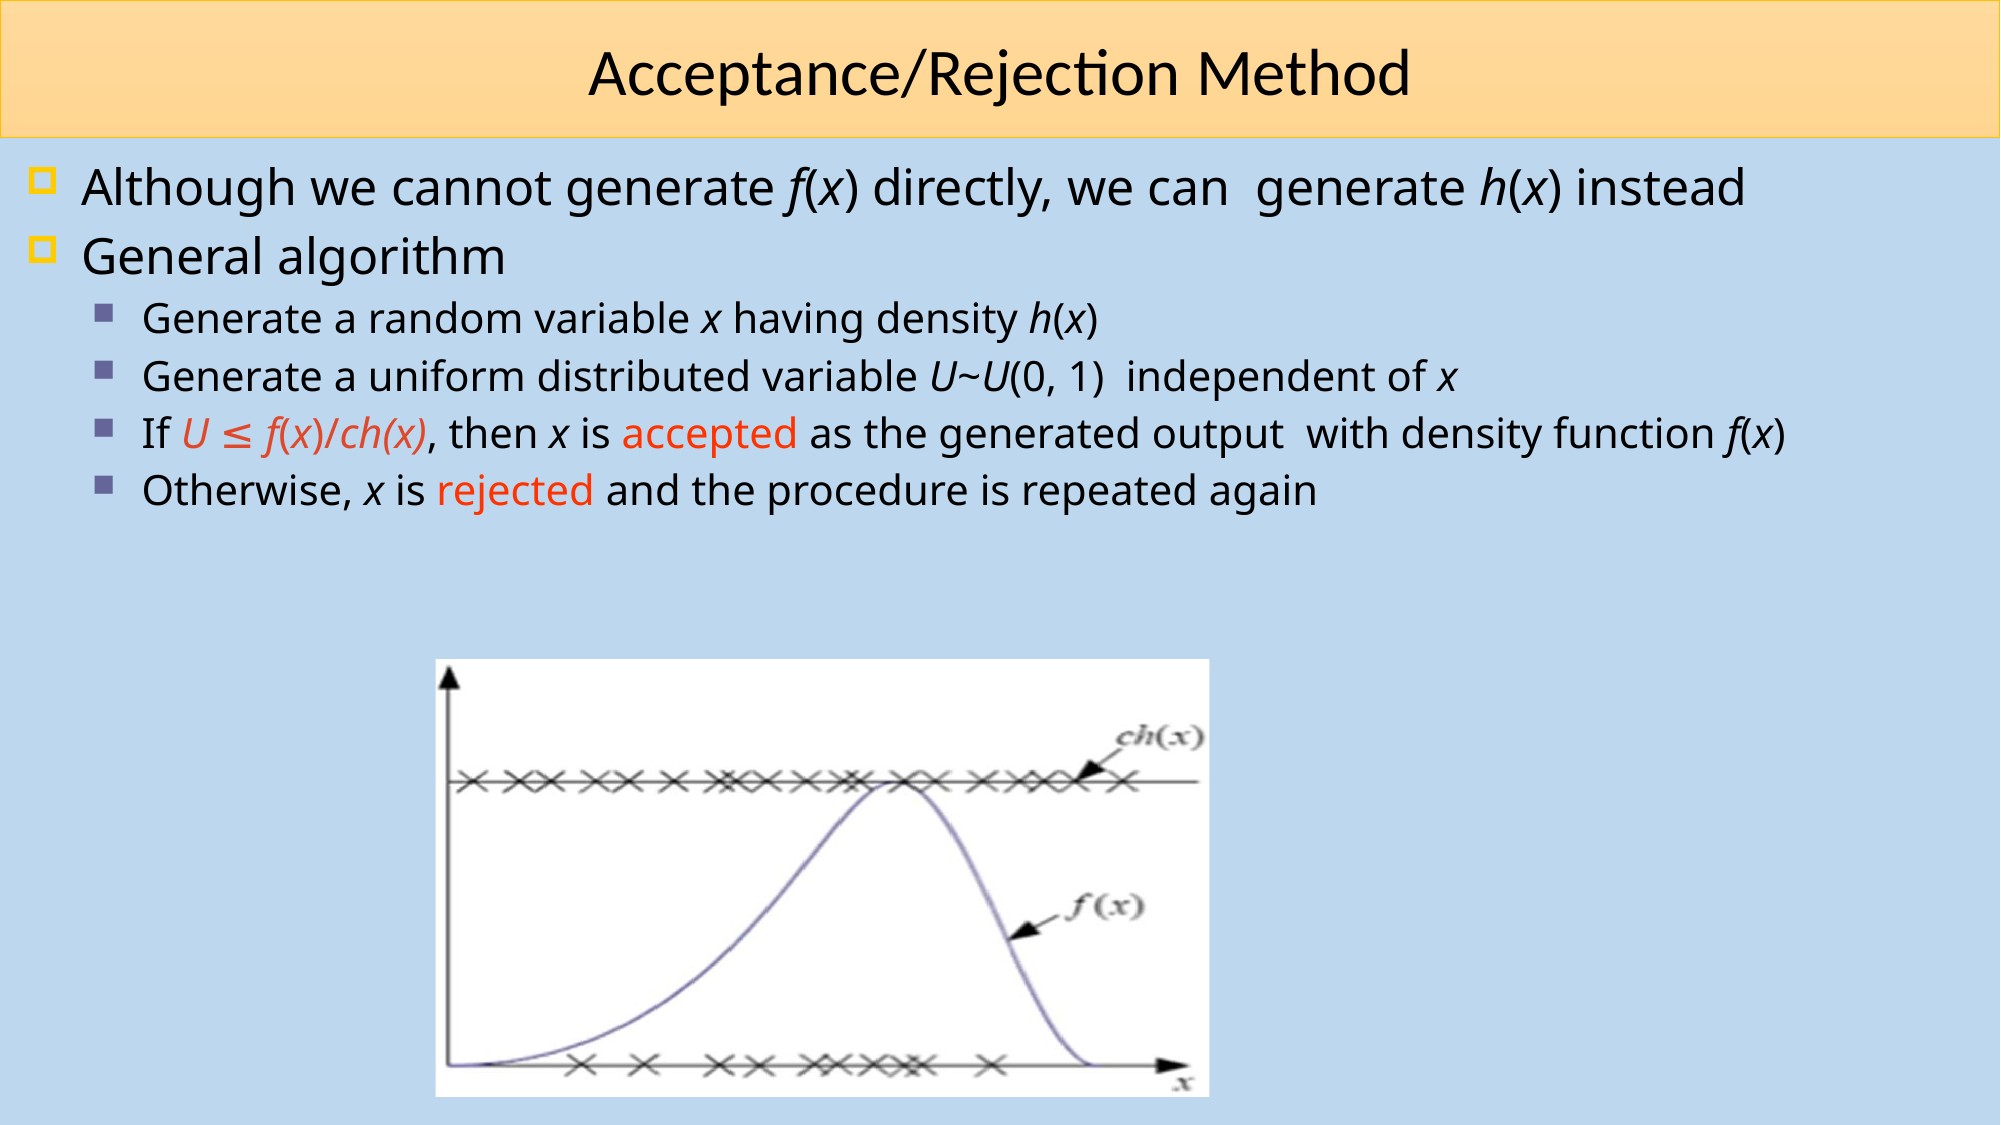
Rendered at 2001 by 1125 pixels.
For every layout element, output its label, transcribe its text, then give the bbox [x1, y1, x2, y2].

text_box Although we cannot generate f(x) directly, we can generate h(x) instead General algorithm Generate a random variable x having density h(x) Generate a uniform distributed variable U~U(0, 1) independent of x If U ≤ f(x)/ch(x), then x is accepted as the generated output with density function f(x) Otherwise, x is rejected and the procedure is repeated again [24, 153, 1965, 515]
title Acceptance/Rejection Method [0, 0, 2000, 138]
text_box [435, 659, 1210, 1097]
